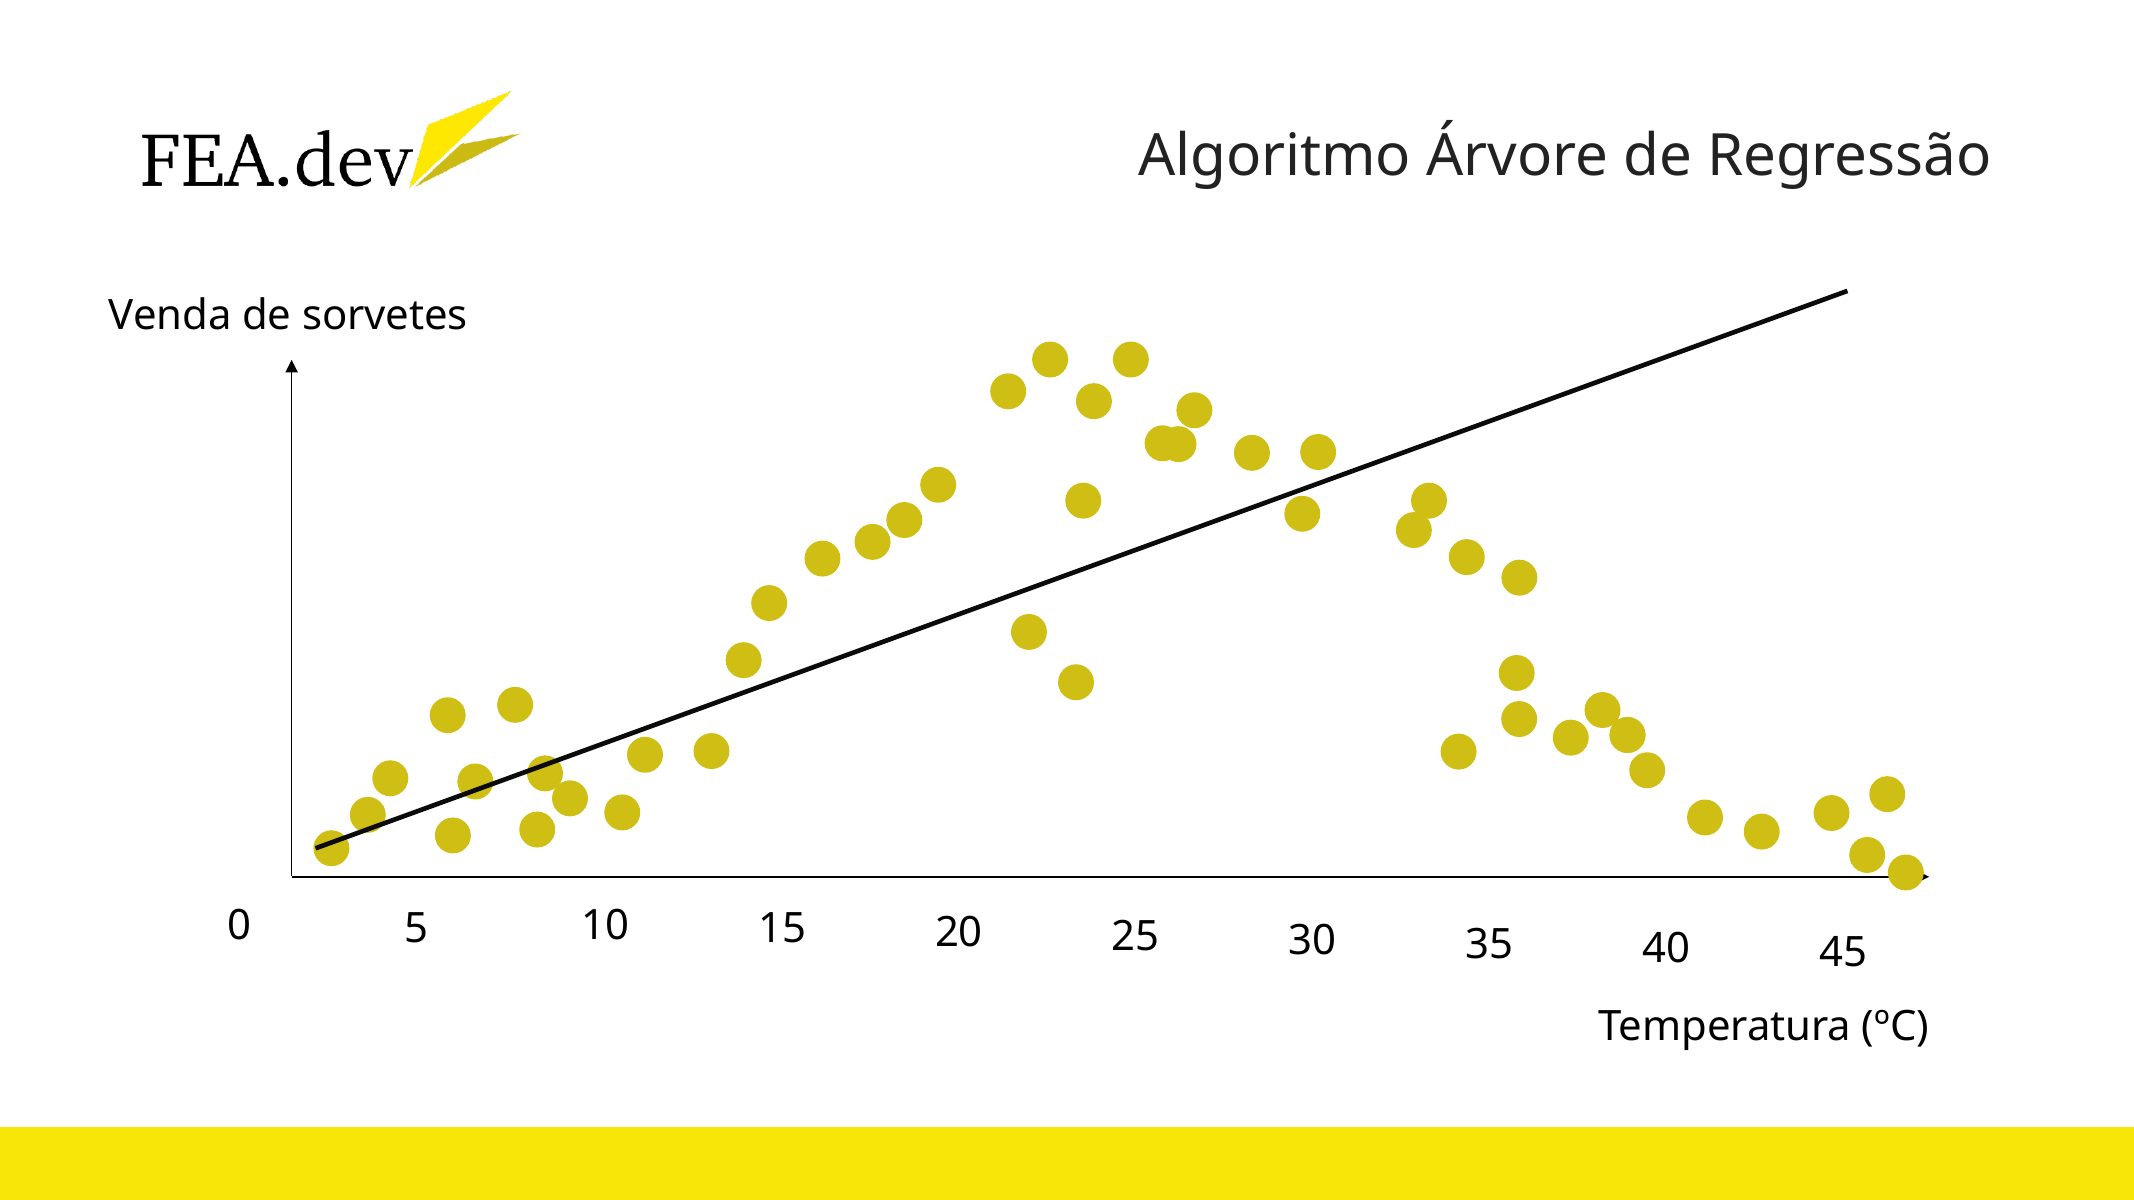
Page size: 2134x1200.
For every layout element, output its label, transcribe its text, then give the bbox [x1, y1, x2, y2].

text_box 5 [383, 892, 429, 952]
text_box 40 [1621, 911, 1691, 971]
text_box Venda de sorvetes [80, 279, 469, 338]
text_box 15 [737, 892, 806, 952]
text_box 25 [1091, 900, 1160, 959]
text_box 20 [914, 896, 983, 956]
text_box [315, 290, 1848, 849]
text_box 45 [1798, 915, 1868, 975]
text_box 10 [560, 888, 630, 948]
text_box 35 [1444, 908, 1514, 967]
text_box [1887, 854, 1924, 876]
text_box Algoritmo Árvore de Regressão [591, 116, 1992, 188]
text_box [315, 856, 348, 867]
text_box [1849, 836, 1886, 873]
text_box 0 [206, 888, 252, 948]
text_box Temperatura (ºC) [1276, 990, 1930, 1050]
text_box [0, 1126, 2134, 1200]
picture [120, 85, 530, 192]
text_box 30 [1268, 904, 1337, 963]
text_box [1869, 776, 1906, 813]
